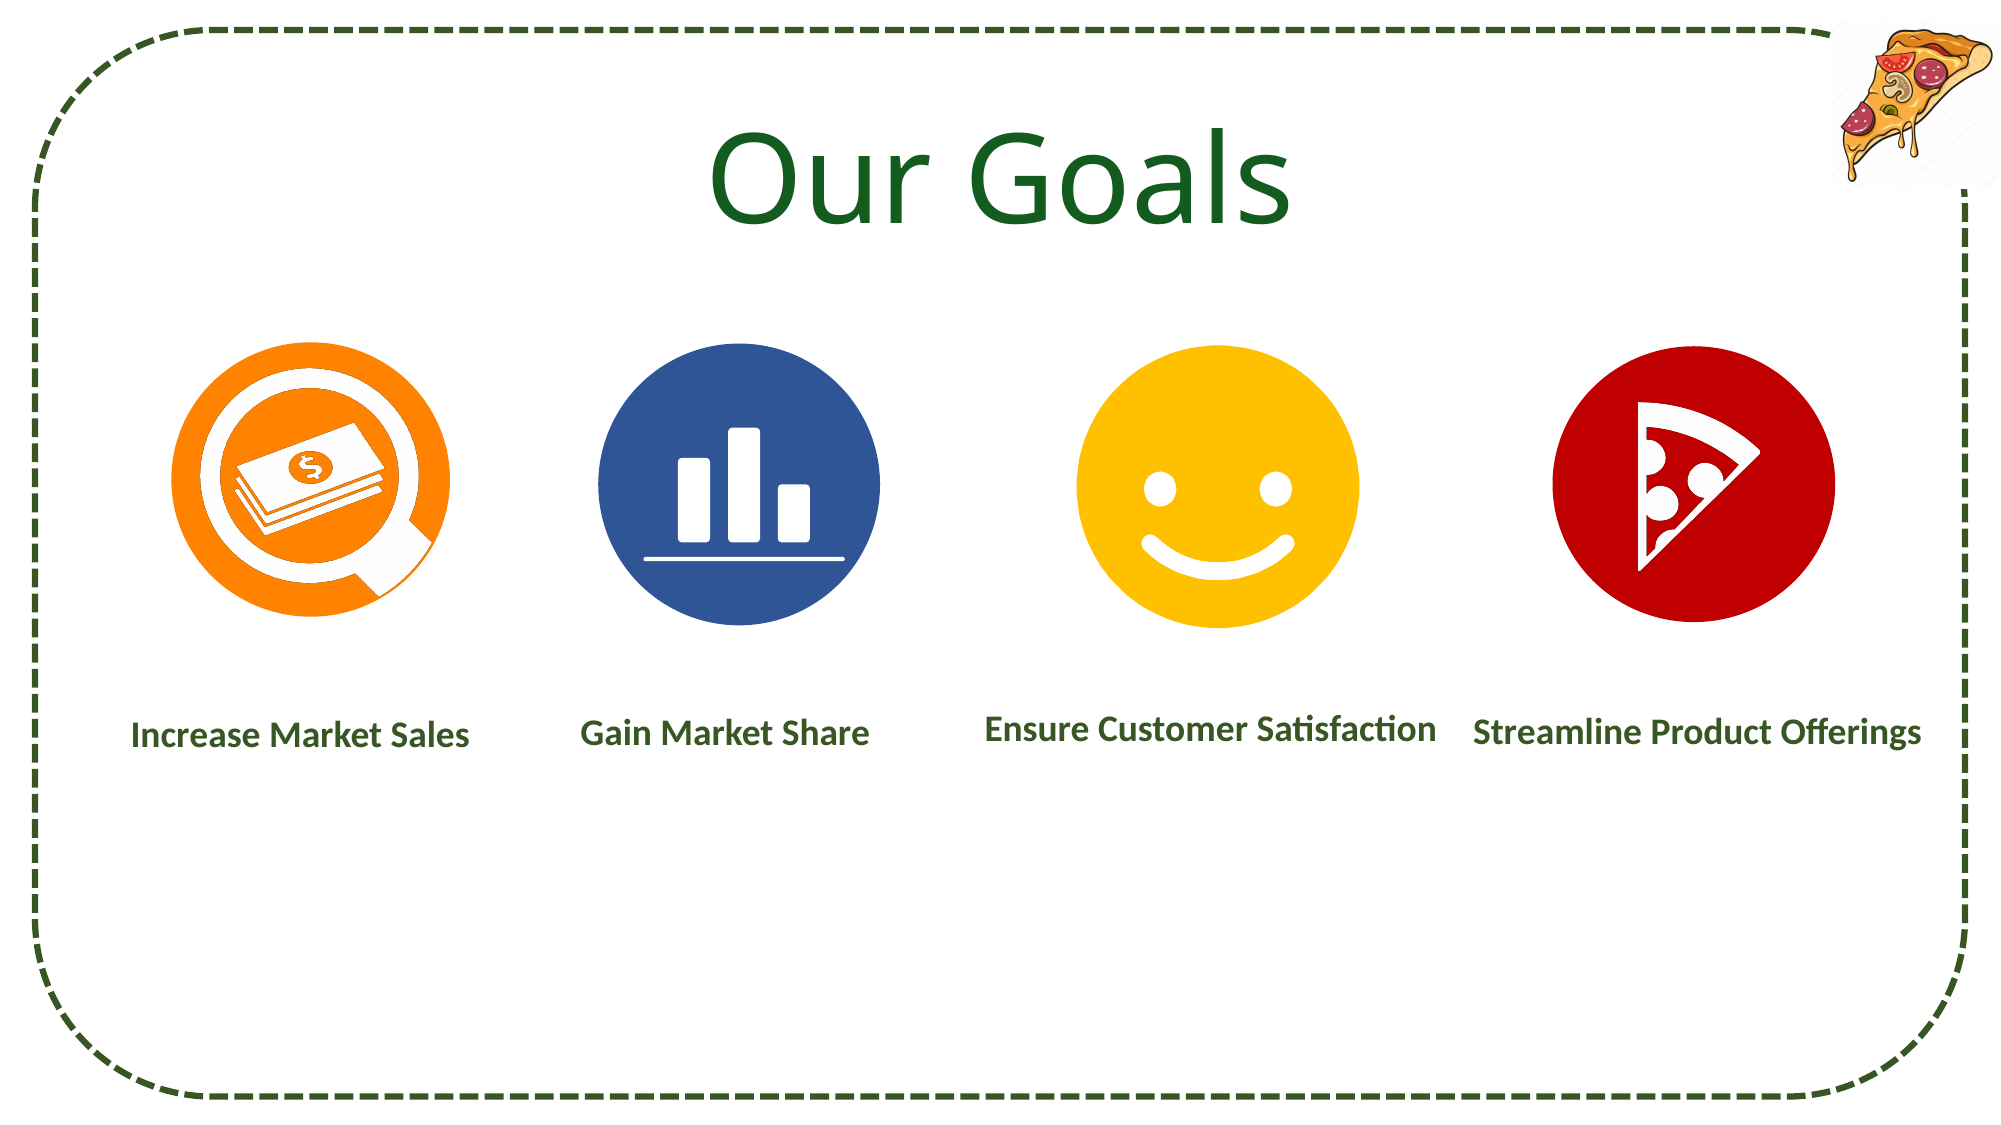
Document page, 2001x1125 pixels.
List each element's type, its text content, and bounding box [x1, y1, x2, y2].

picture [1831, 20, 2000, 189]
text_box [171, 396, 200, 527]
picture [643, 427, 845, 562]
text_box [1552, 346, 1836, 623]
text_box Increase Market Sales [115, 702, 551, 763]
text_box [74, 527, 393, 939]
text_box Ensure Customer Satisfaction [969, 696, 1453, 757]
text_box Gain Market Share [565, 700, 1001, 761]
text_box Streamline Product Offerings [1458, 699, 1944, 760]
text_box [33, 28, 1967, 1098]
text_box [1076, 345, 1360, 629]
text_box [432, 412, 451, 547]
picture [200, 368, 432, 597]
text_box [229, 342, 392, 368]
picture [1638, 402, 1760, 571]
text_box [597, 342, 881, 626]
